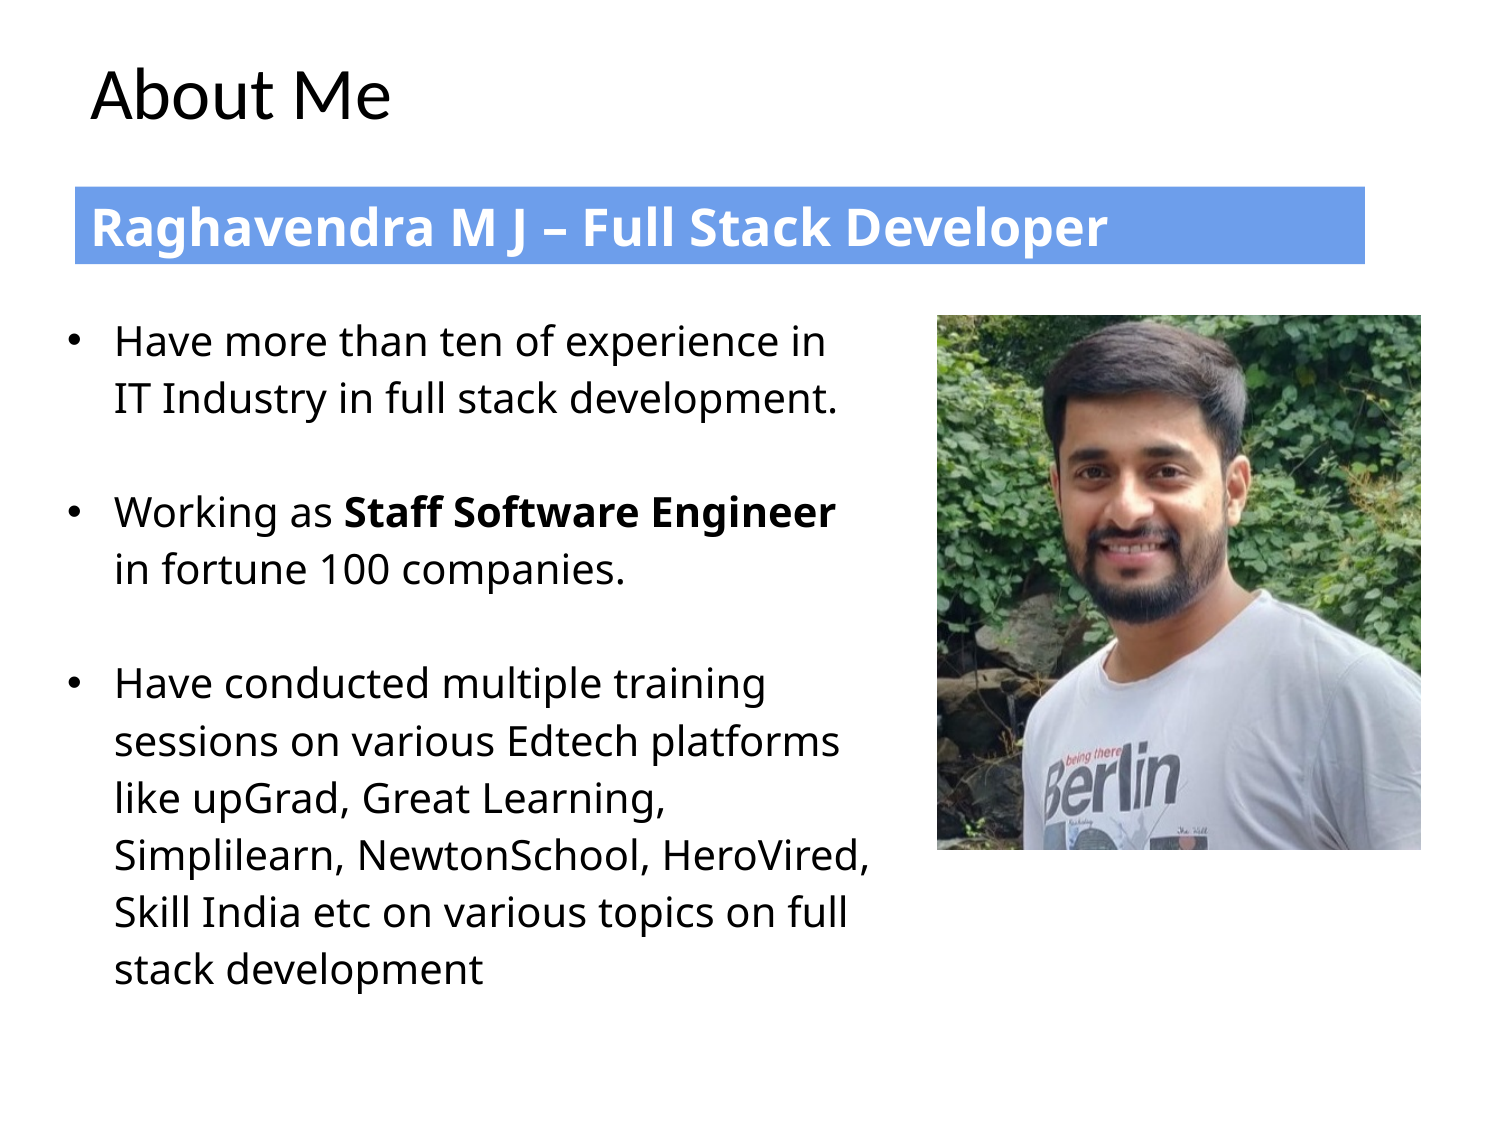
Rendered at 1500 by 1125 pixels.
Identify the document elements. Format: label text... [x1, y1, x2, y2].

text_box Raghavendra M J – Full Stack Developer [75, 186, 1365, 265]
list Have more than ten of experience in IT Industry in full stack development. Working as Staff Software Engineer in fortune 100 companies. Have conducted multiple training sessions on various Edtech platforms like upGrad, Great Learning, Simplilearn, NewtonSchool, HeroVired, Skill India etc on various topics on full stack development [50, 299, 888, 1043]
title About Me [75, 37, 488, 143]
picture [937, 315, 1421, 851]
